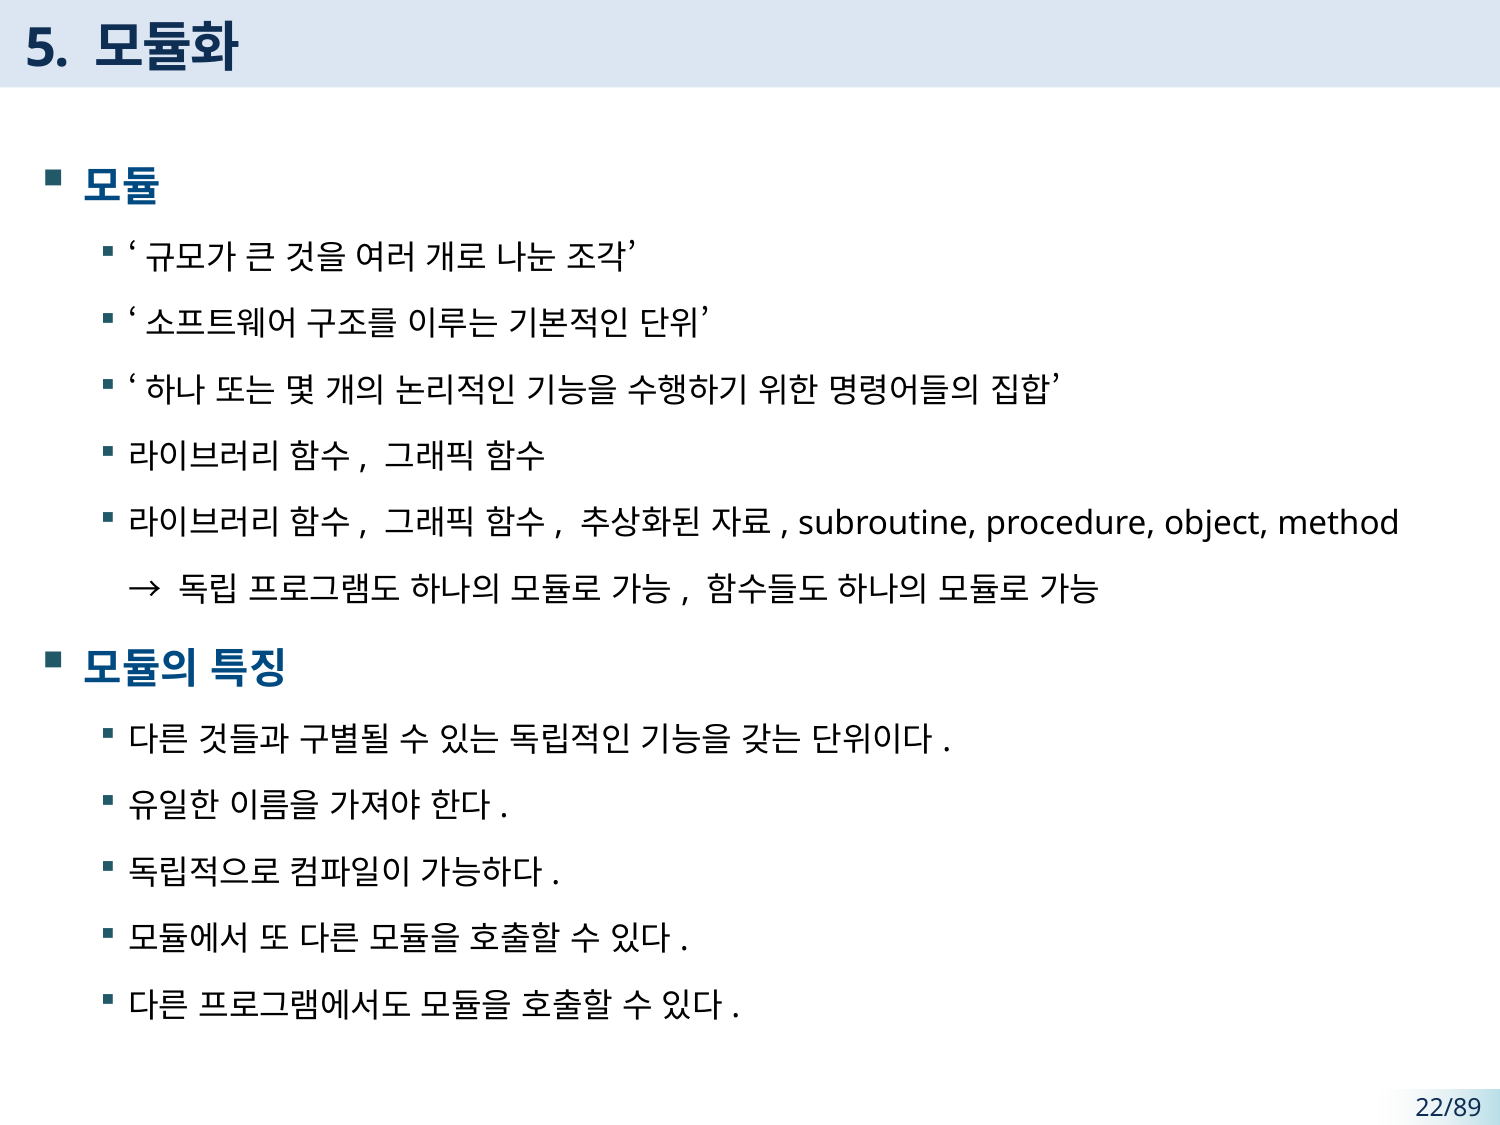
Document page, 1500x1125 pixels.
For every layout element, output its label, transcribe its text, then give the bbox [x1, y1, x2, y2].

title 5. 모듈화 [10, 5, 1288, 84]
list 모듈 ‘규모가 큰 것을 여러 개로 나눈 조각’ ‘소프트웨어 구조를 이루는 기본적인 단위’ ‘하나 또는 몇 개의 논리적인 기능을 수행하기 위한 명령어들의 집합’ 라이브러리 함수, 그래픽 함수 라이브러리 함수, 그래픽 함수, 추상화된 자료, subroutine, procedure, object, method → 독립 프로그램도 하나의 모듈로 가능, 함수들도 하나의 모듈로 가능 모듈의 특징 다른 것들과 구별될 수 있는 독립적인 기능을 갖는 단위이다. 유일한 이름을 가져야 한다. 독립적으로 컴파일이 가능하다. 모듈에서 또 다른 모듈을 호출할 수 있다. 다른 프로그램에서도 모듈을 호출할 수 있다. [10, 126, 1481, 1125]
